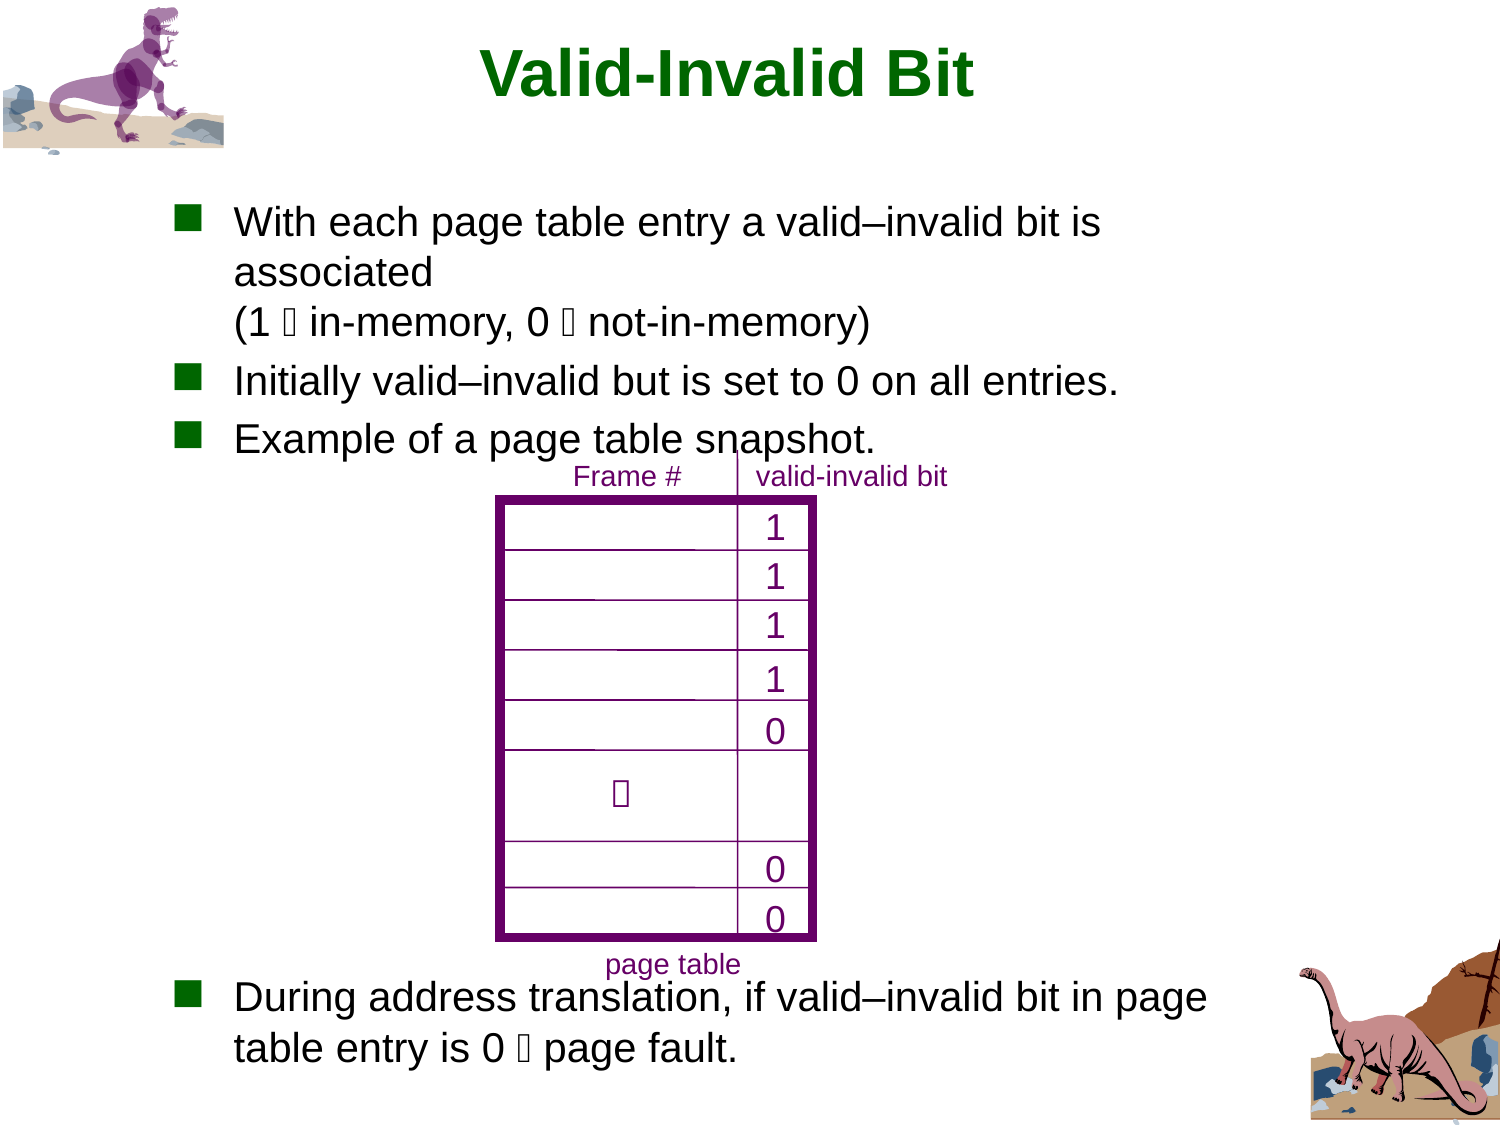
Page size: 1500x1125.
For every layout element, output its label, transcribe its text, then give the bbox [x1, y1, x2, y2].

text_box [499, 842, 737, 887]
text_box [738, 651, 750, 700]
text_box [738, 842, 750, 887]
text_box [738, 751, 813, 841]
text_box [801, 842, 813, 887]
text_box [801, 551, 813, 600]
text_box 1 [750, 544, 801, 593]
text_box 1 [750, 500, 801, 544]
text_box [738, 701, 750, 750]
text_box page table [590, 937, 757, 988]
text_box [499, 601, 737, 750]
title Valid-Invalid Bit [89, 0, 1366, 139]
text_box [801, 500, 813, 550]
text_box 1 [750, 593, 801, 647]
text_box  [595, 762, 648, 823]
text_box [801, 701, 813, 750]
text_box [738, 601, 750, 650]
text_box [738, 499, 750, 550]
text_box [801, 651, 813, 700]
text_box 1 [750, 647, 801, 700]
text_box [738, 888, 750, 937]
text_box 0 [750, 837, 801, 887]
text_box [801, 888, 813, 938]
text_box Frame # [558, 450, 697, 500]
text_box [801, 601, 813, 650]
list With each page table entry a valid–invalid bit is associated (1  in-memory, 0  not-in-memory) Initially valid–invalid but is set to 0 on all entries. Example of a page table snapshot. During address translation, if valid–invalid bit in page table entry is 0  page fault. [162, 187, 1316, 1097]
text_box [499, 751, 737, 841]
text_box [738, 551, 750, 600]
text_box valid-invalid bit [741, 450, 963, 500]
text_box 0 [750, 887, 801, 948]
text_box [499, 499, 737, 600]
text_box [499, 888, 737, 938]
text_box 0 [750, 700, 801, 760]
